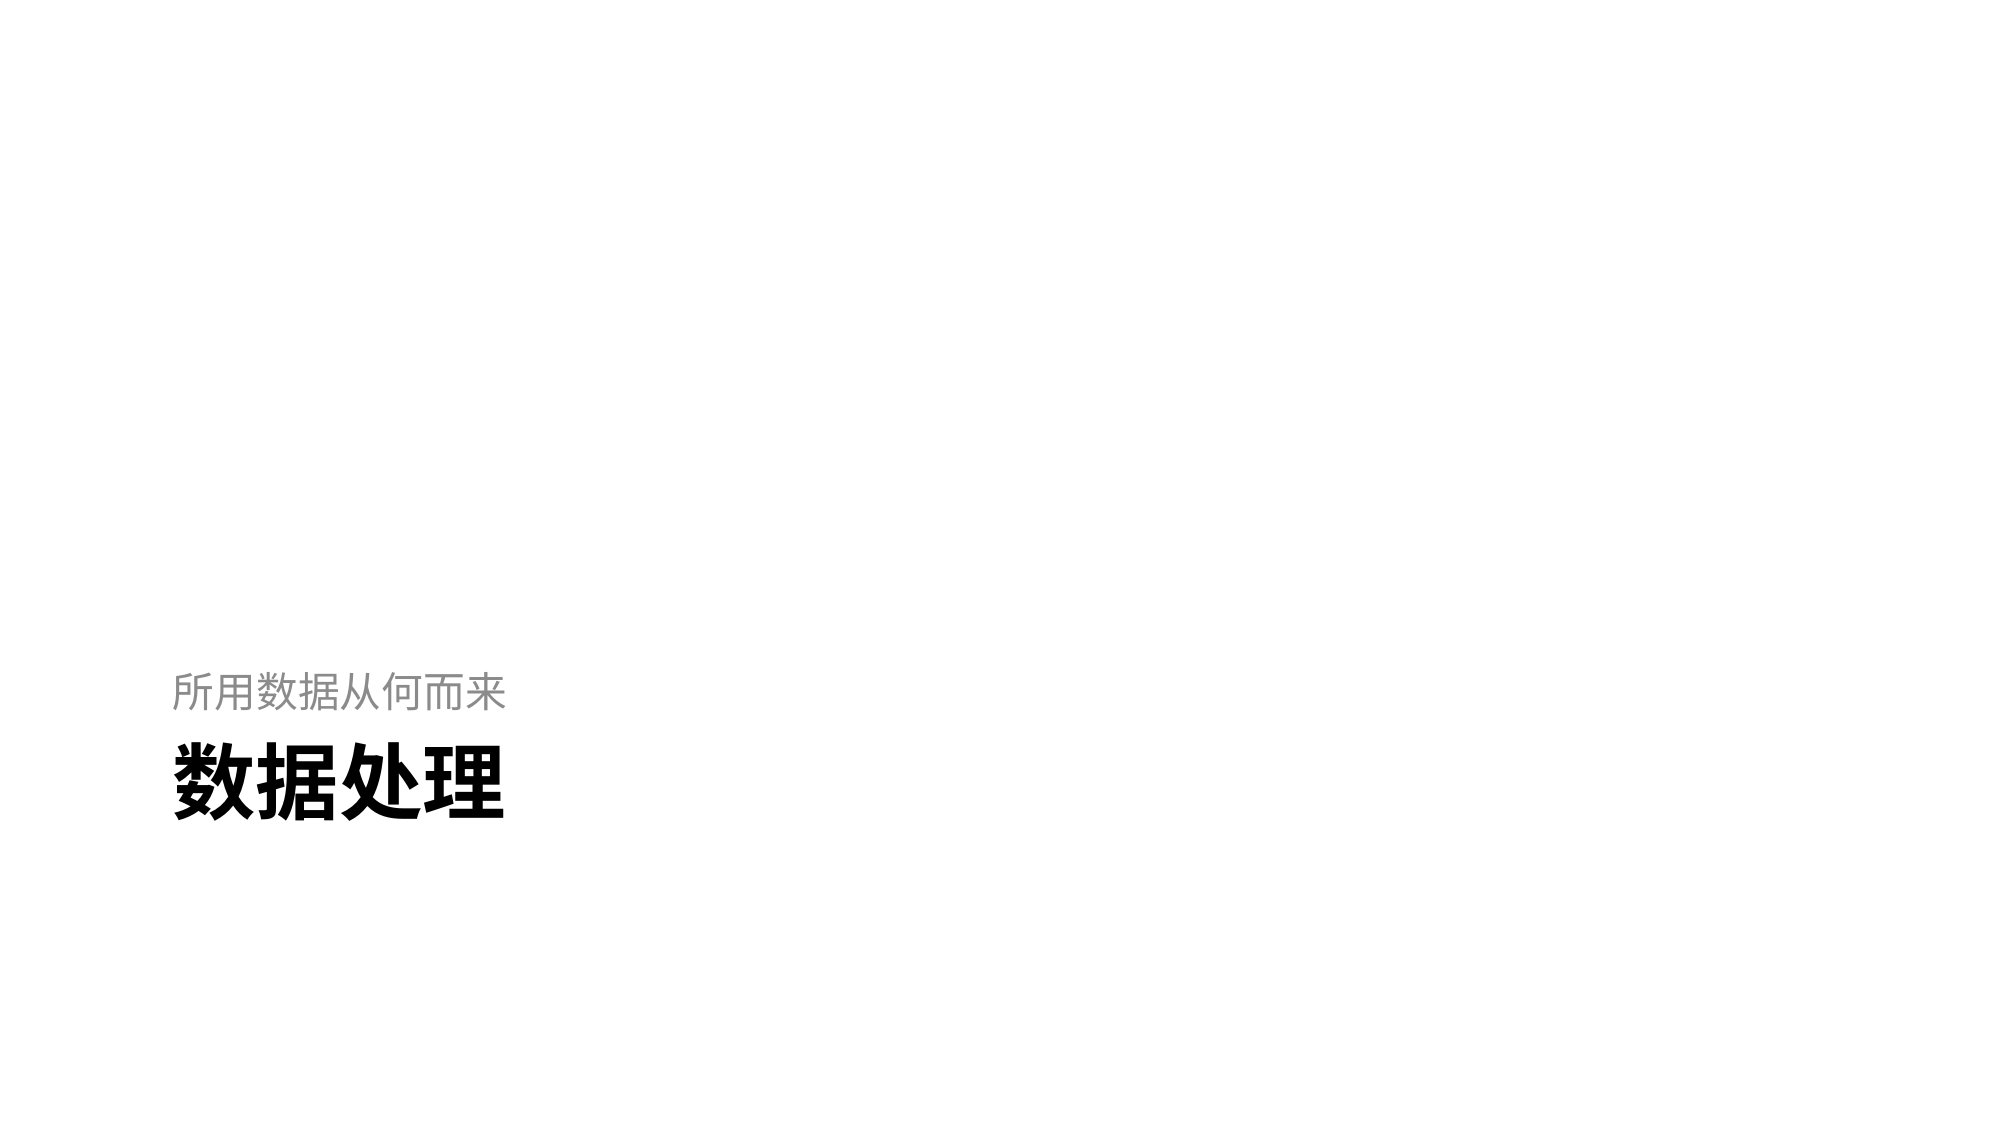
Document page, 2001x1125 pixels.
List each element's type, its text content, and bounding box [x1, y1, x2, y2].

title 数据处理 [157, 724, 1859, 947]
list 所用数据从何而来 [157, 476, 1859, 724]
